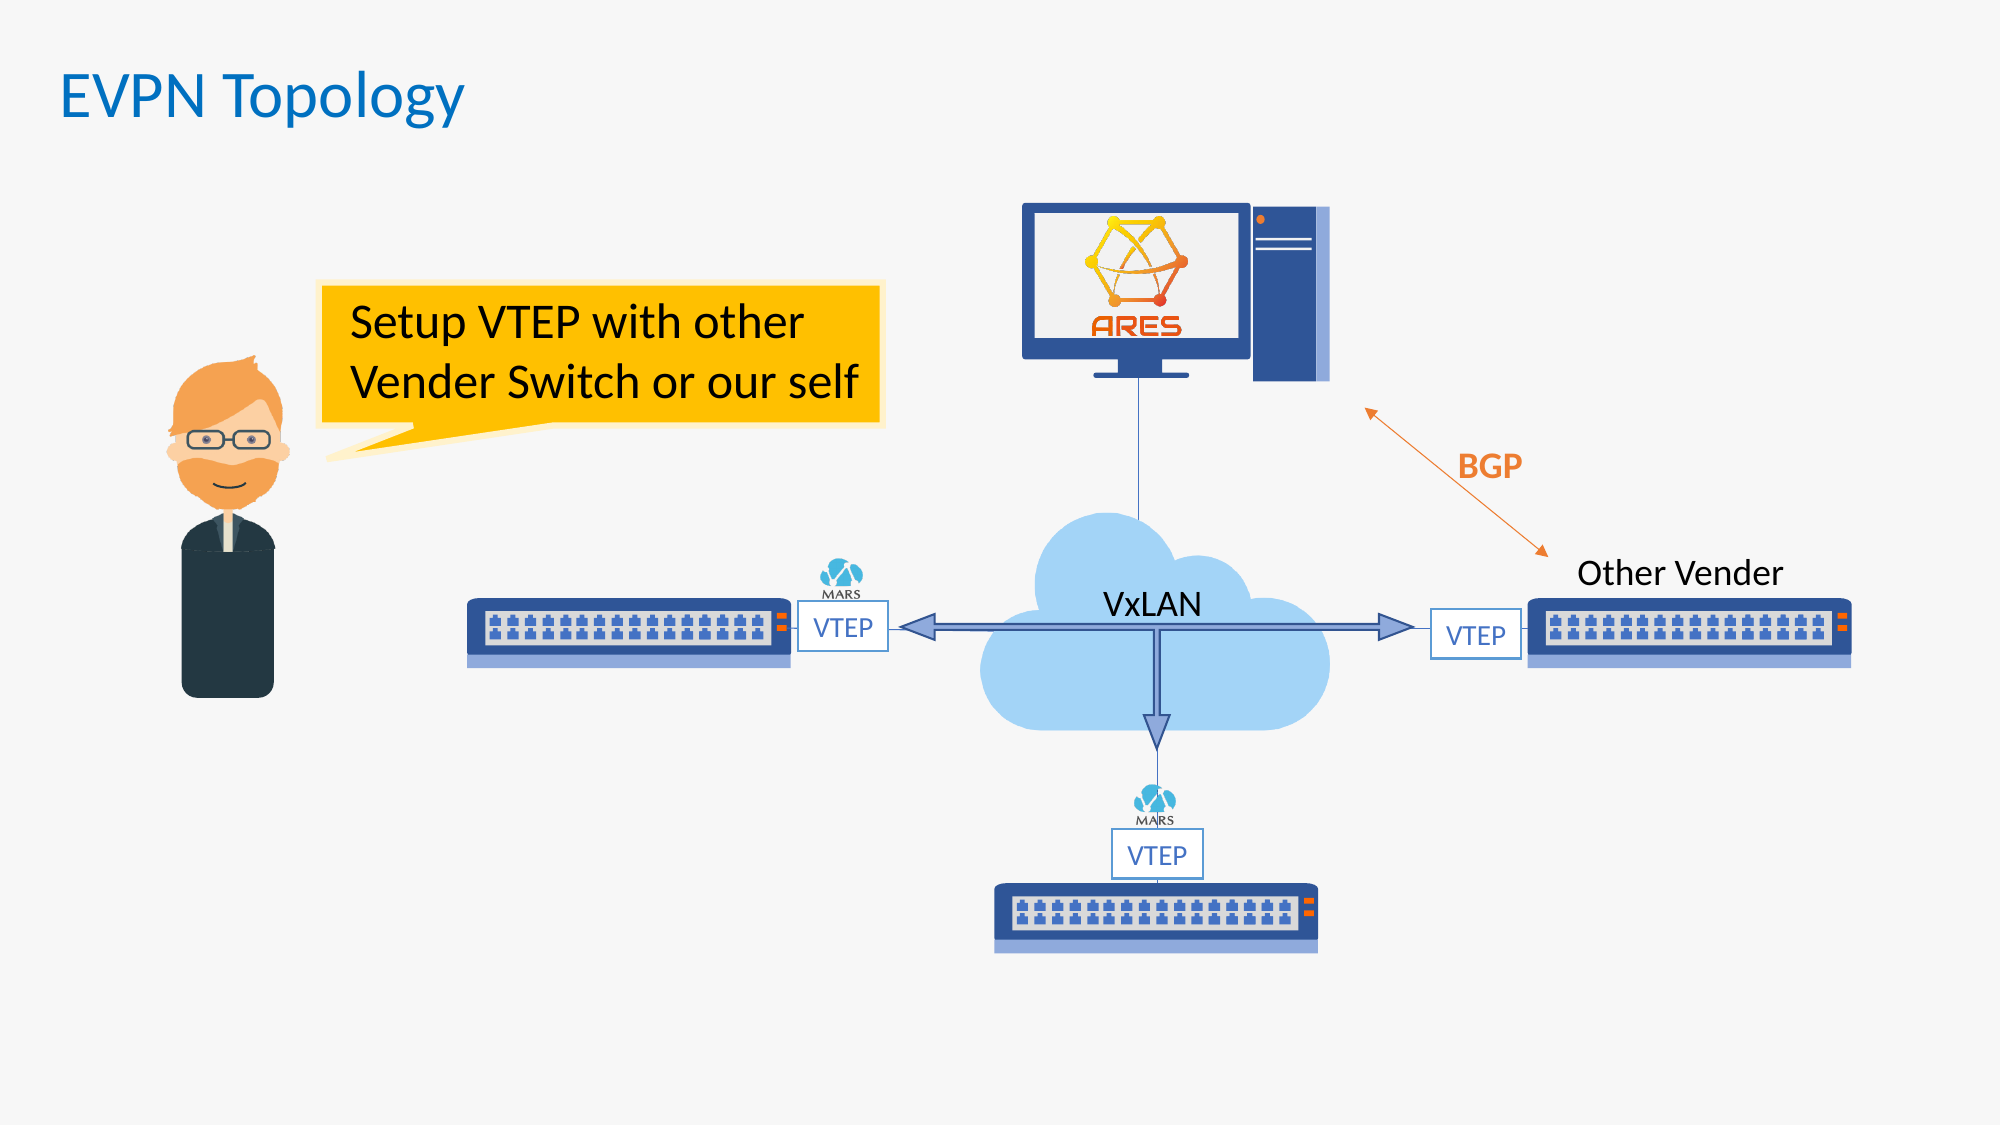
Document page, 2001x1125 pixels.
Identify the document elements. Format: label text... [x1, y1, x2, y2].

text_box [1022, 202, 1330, 382]
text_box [1111, 783, 1204, 880]
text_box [900, 571, 1413, 749]
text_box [467, 326, 1853, 954]
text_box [318, 280, 890, 426]
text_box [122, 355, 334, 698]
text_box EVPN Topology [44, 43, 482, 138]
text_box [797, 557, 889, 652]
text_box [1364, 407, 1549, 558]
picture [1085, 216, 1188, 336]
